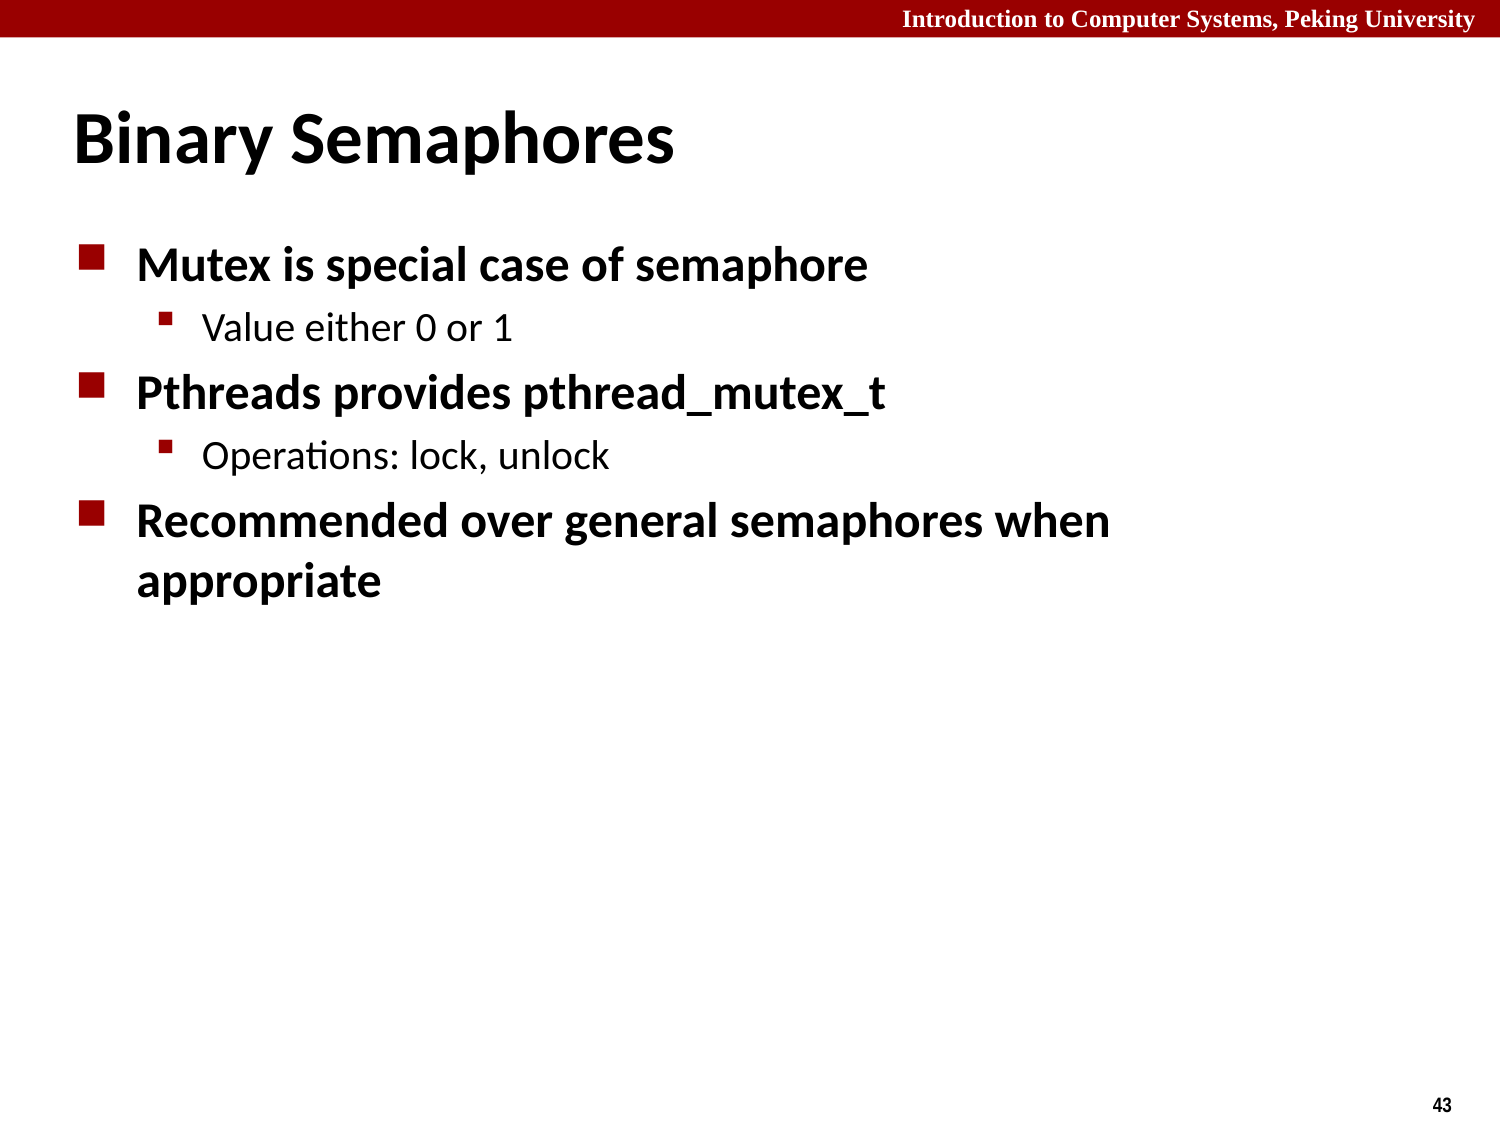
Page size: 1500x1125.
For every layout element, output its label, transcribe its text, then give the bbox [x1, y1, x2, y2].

title Binary Semaphores [58, 71, 1305, 197]
list Mutex is special case of semaphore Value either 0 or 1 Pthreads provides pthread_mutex_t Operations: lock, unlock Recommended over general semaphores when appropriate [64, 223, 1361, 1040]
